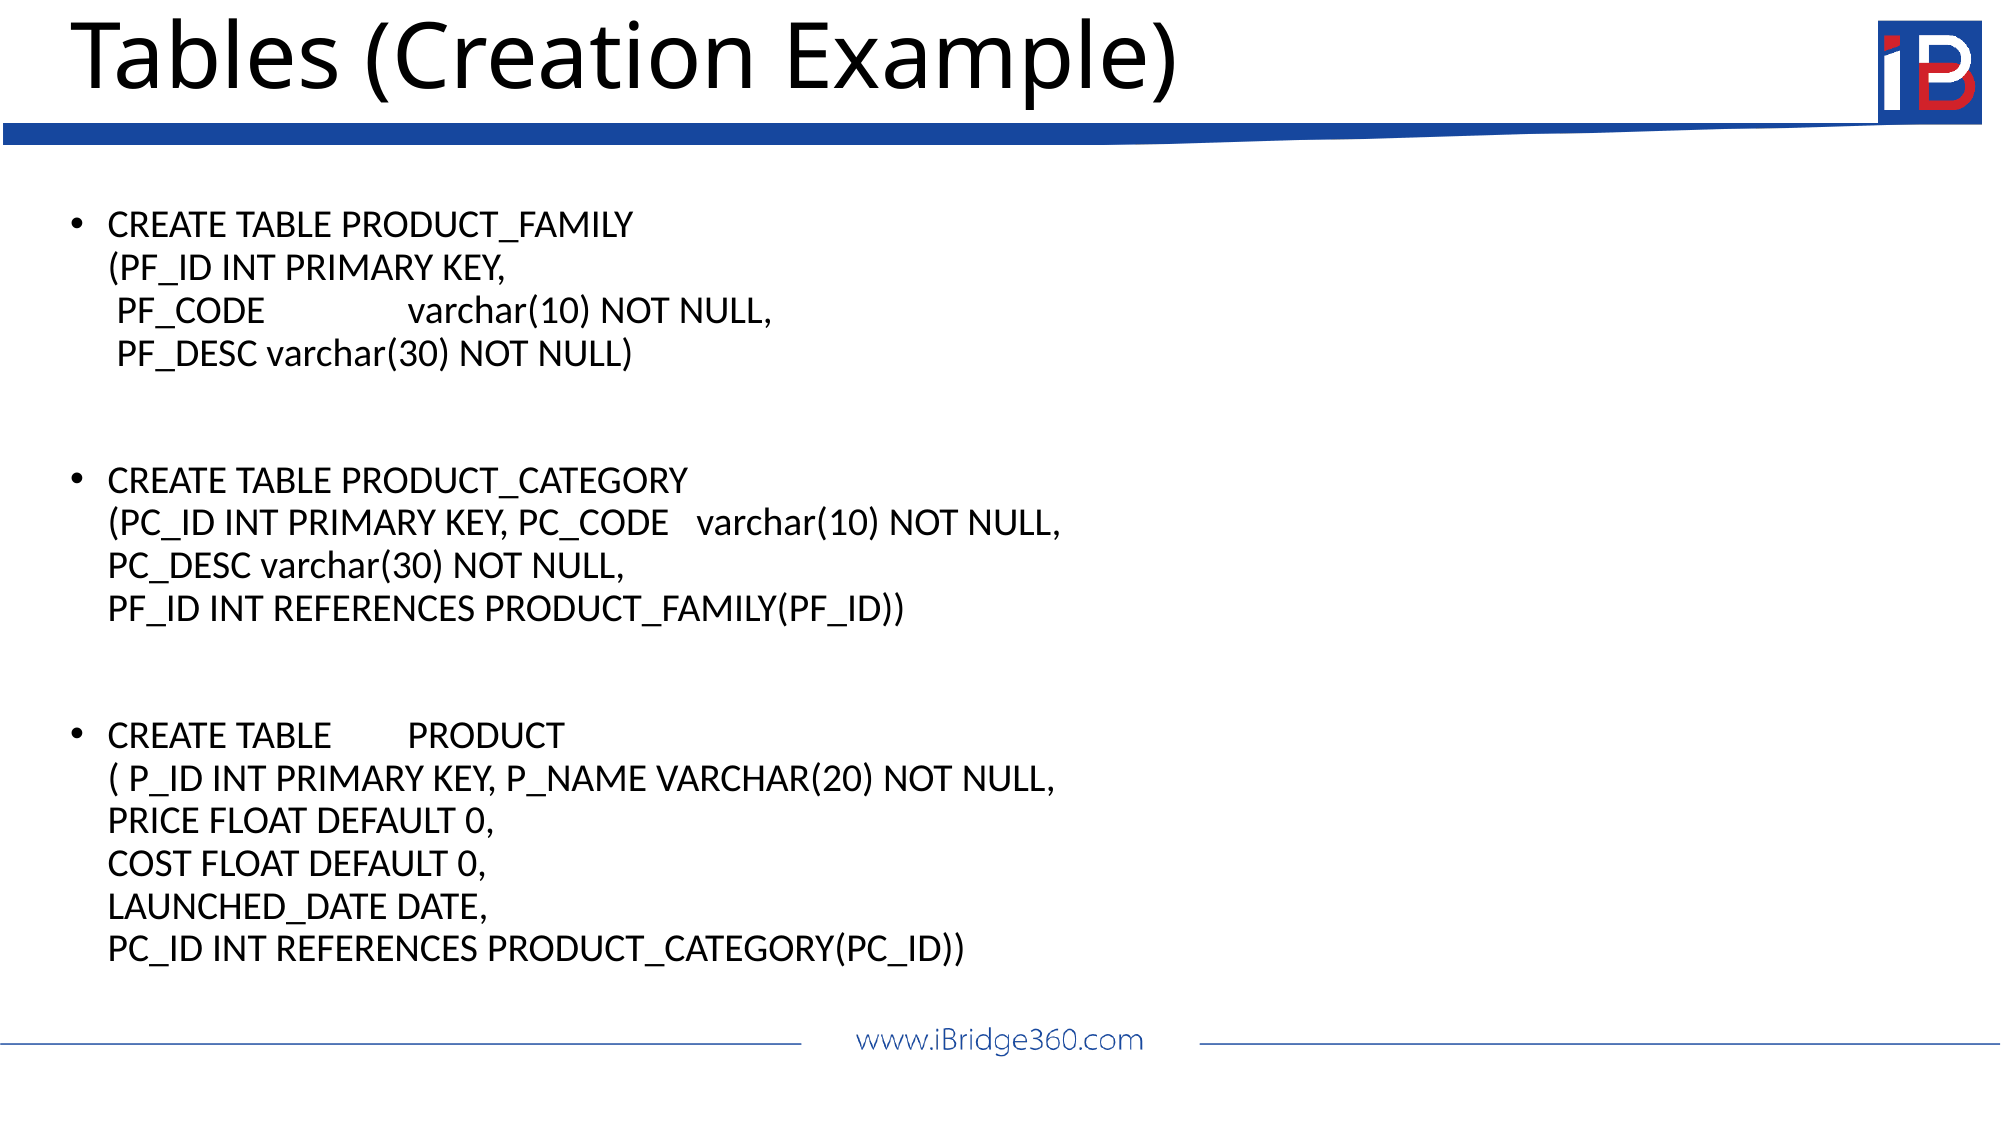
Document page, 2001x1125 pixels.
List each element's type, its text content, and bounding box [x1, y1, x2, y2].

title Tables (Creation Example) [55, 2, 1910, 137]
picture [0, 7, 1993, 145]
picture [0, 1023, 2001, 1057]
list CREATE TABLE PRODUCT_FAMILY (PF_ID INT PRIMARY KEY, PF_CODE varchar(10) NOT NULL, PF_DESC varchar(30) NOT NULL) CREATE TABLE PRODUCT_CATEGORY (PC_ID INT PRIMARY KEY, PC_CODE varchar(10) NOT NULL, PC_DESC varchar(30) NOT NULL, PF_ID INT REFERENCES PRODUCT_FAMILY(PF_ID)) CREATE TABLE PRODUCT ( P_ID INT PRIMARY KEY, P_NAME VARCHAR(20) NOT NULL, PRICE FLOAT DEFAULT 0, COST FLOAT DEFAULT 0, LAUNCHED_DATE DATE, PC_ID INT REFERENCES PRODUCT_CATEGORY(PC_ID)) [55, 196, 1246, 976]
